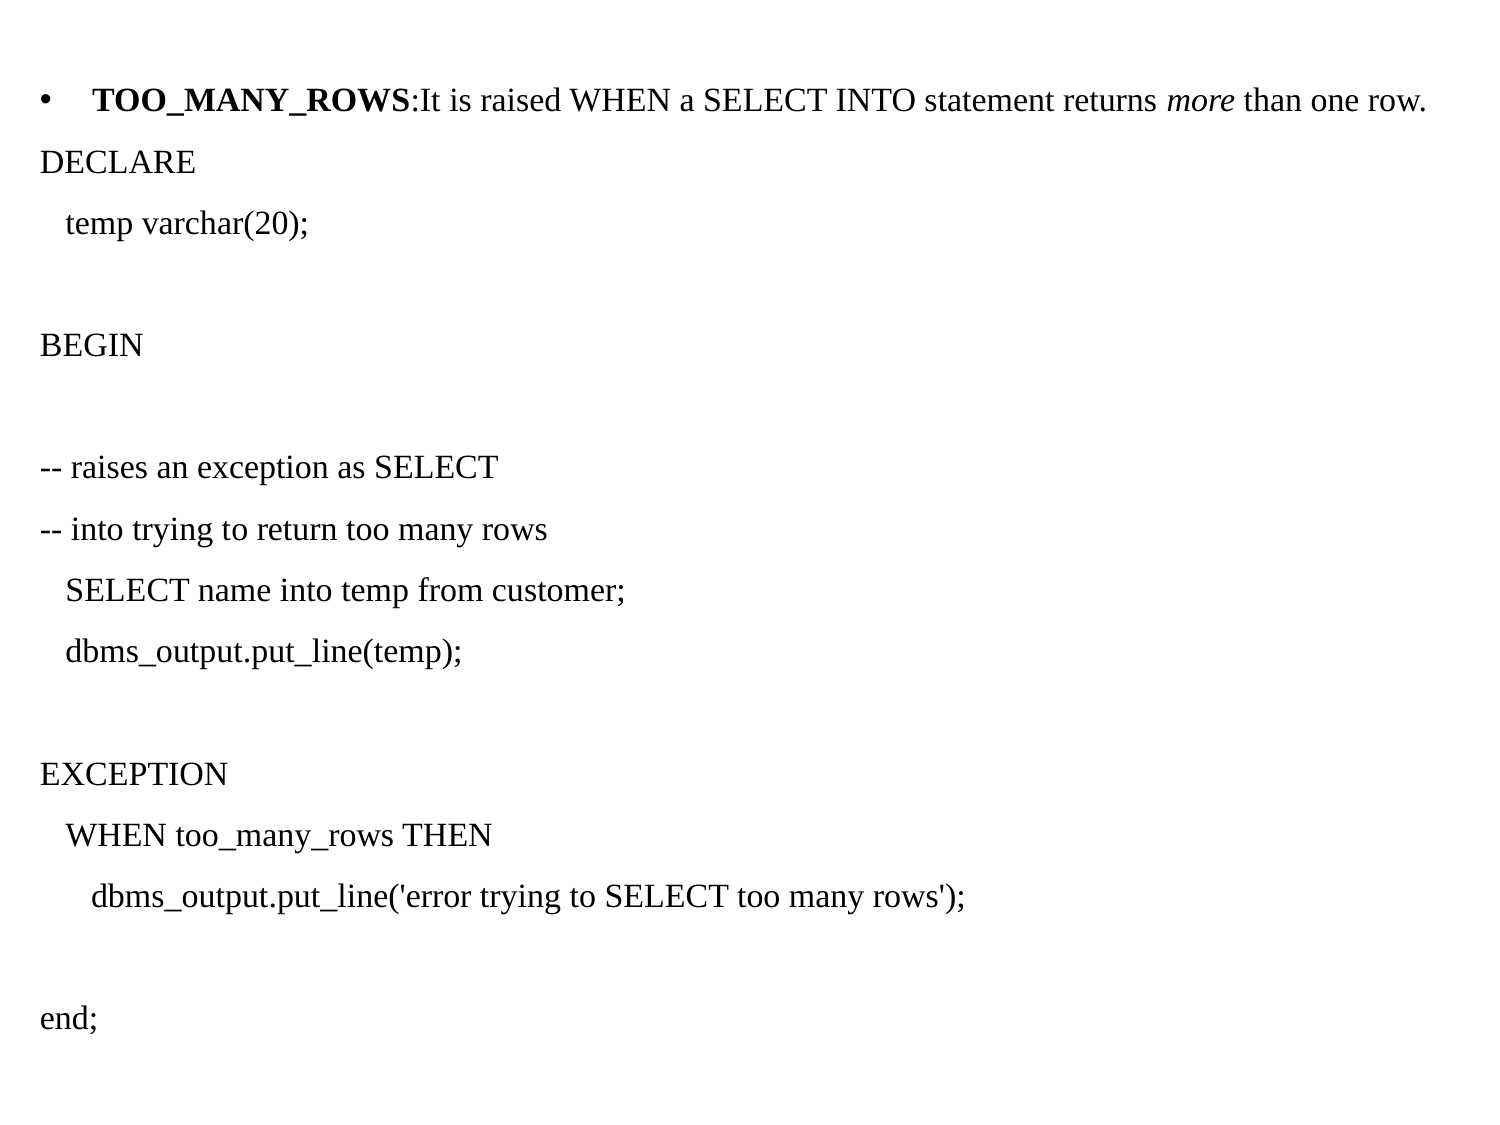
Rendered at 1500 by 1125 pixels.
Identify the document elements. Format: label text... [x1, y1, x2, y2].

list TOO_MANY_ROWS:It is raised WHEN a SELECT INTO statement returns more than one row. DECLARE temp varchar(20); BEGIN -- raises an exception as SELECT -- into trying to return too many rows SELECT name into temp from customer; dbms_output.put_line(temp); EXCEPTION WHEN too_many_rows THEN dbms_output.put_line('error trying to SELECT too many rows'); end; [24, 50, 1463, 1088]
